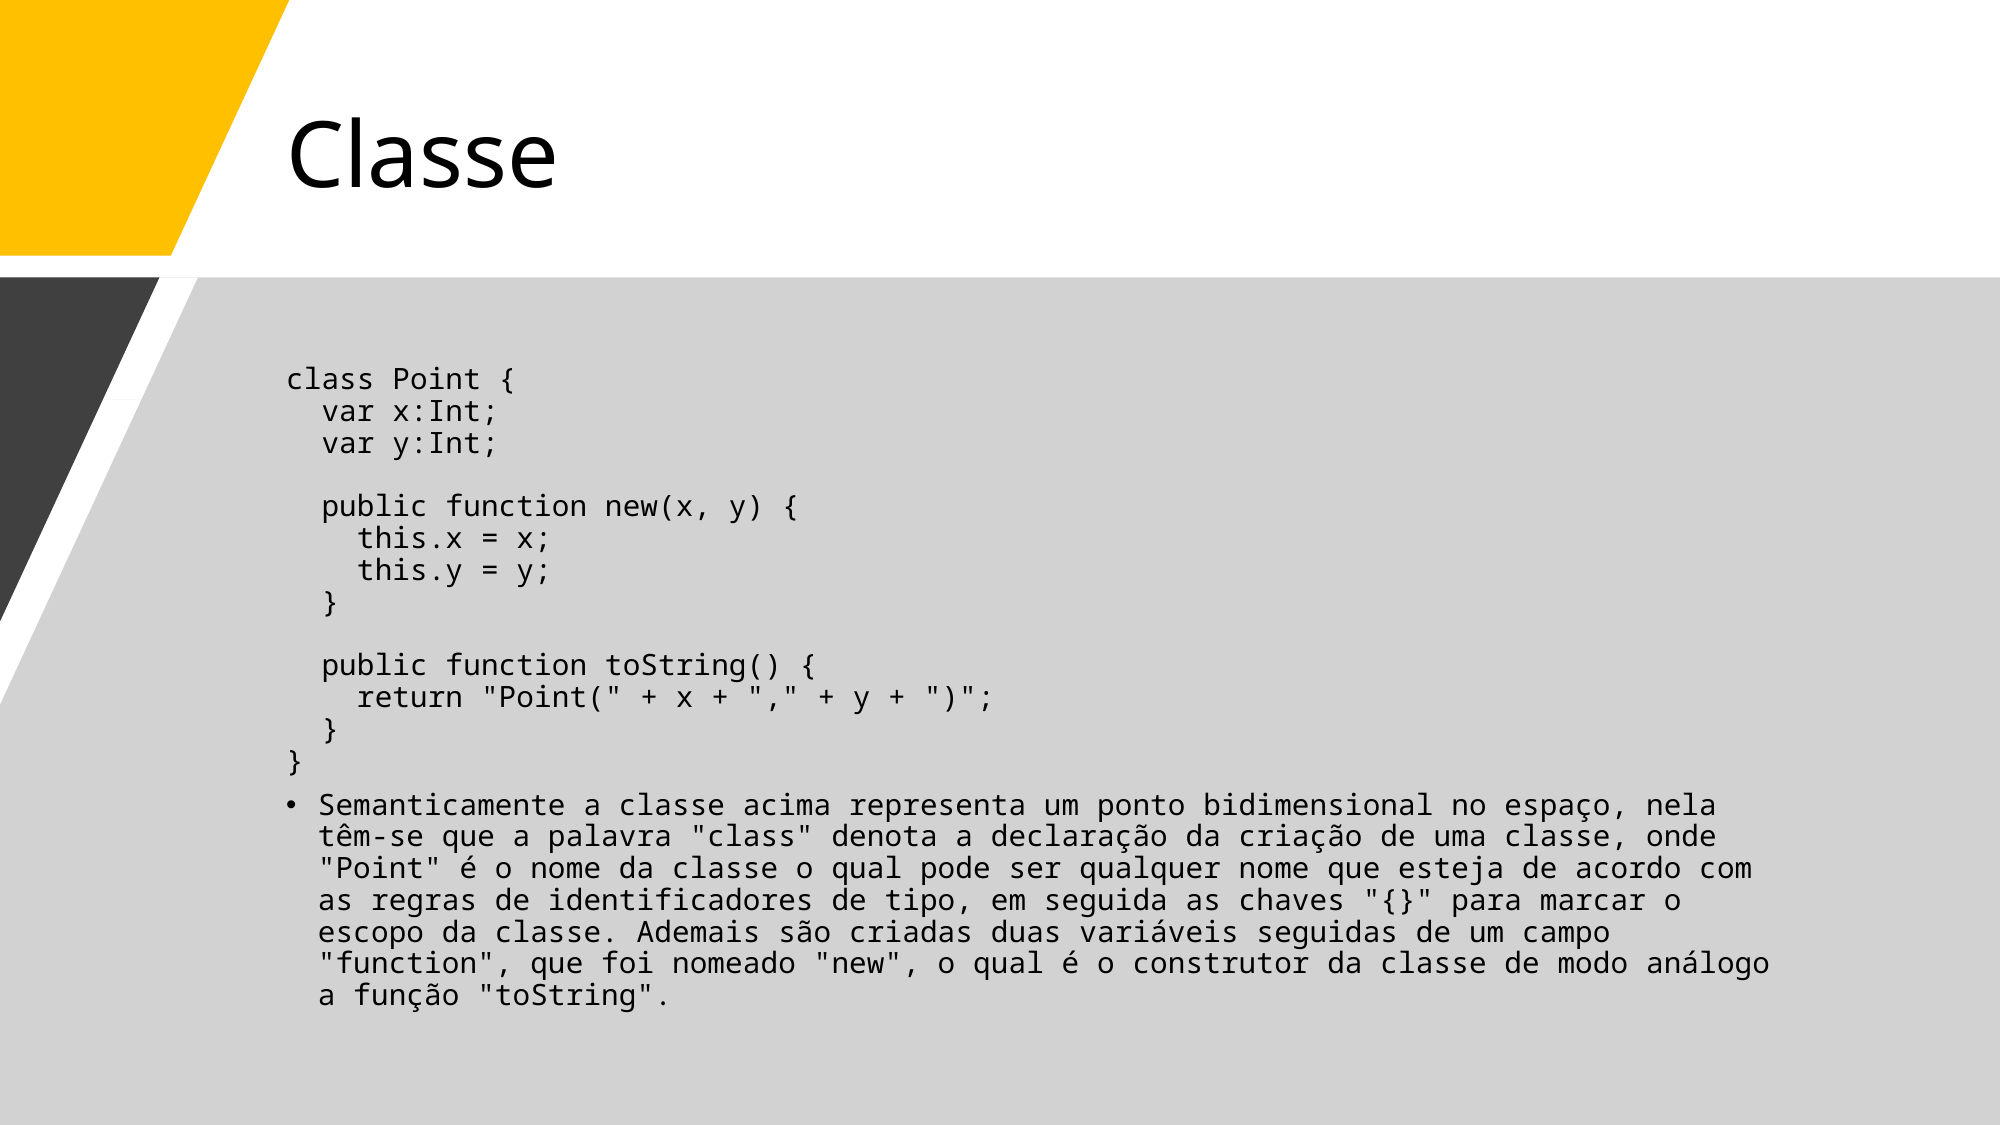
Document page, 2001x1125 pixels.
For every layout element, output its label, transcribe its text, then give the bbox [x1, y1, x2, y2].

list class Point { var x:Int; var y:Int; public function new(x, y) { this.x = x; this.y = y; } public function toString() { return "Point(" + x + "," + y + ")"; } } Semanticamente a classe acima representa um ponto bidimensional no espaço, nela têm-se que a palavra "class" denota a declaração da criação de uma classe, onde "Point" é o nome da classe o qual pode ser qualquer nome que esteja de acordo com as regras de identificadores de tipo, em seguida as chaves "{}" para marcar o escopo da classe. Ademais são criadas duas variáveis seguidas de um campo "function", que foi nomeado "new", o qual é o construtor da classe de modo análogo a função "toString". [271, 356, 1808, 1020]
text_box [0, 0, 291, 257]
title Classe [271, 60, 1808, 255]
text_box [0, 276, 162, 622]
text_box [0, 276, 2000, 1125]
